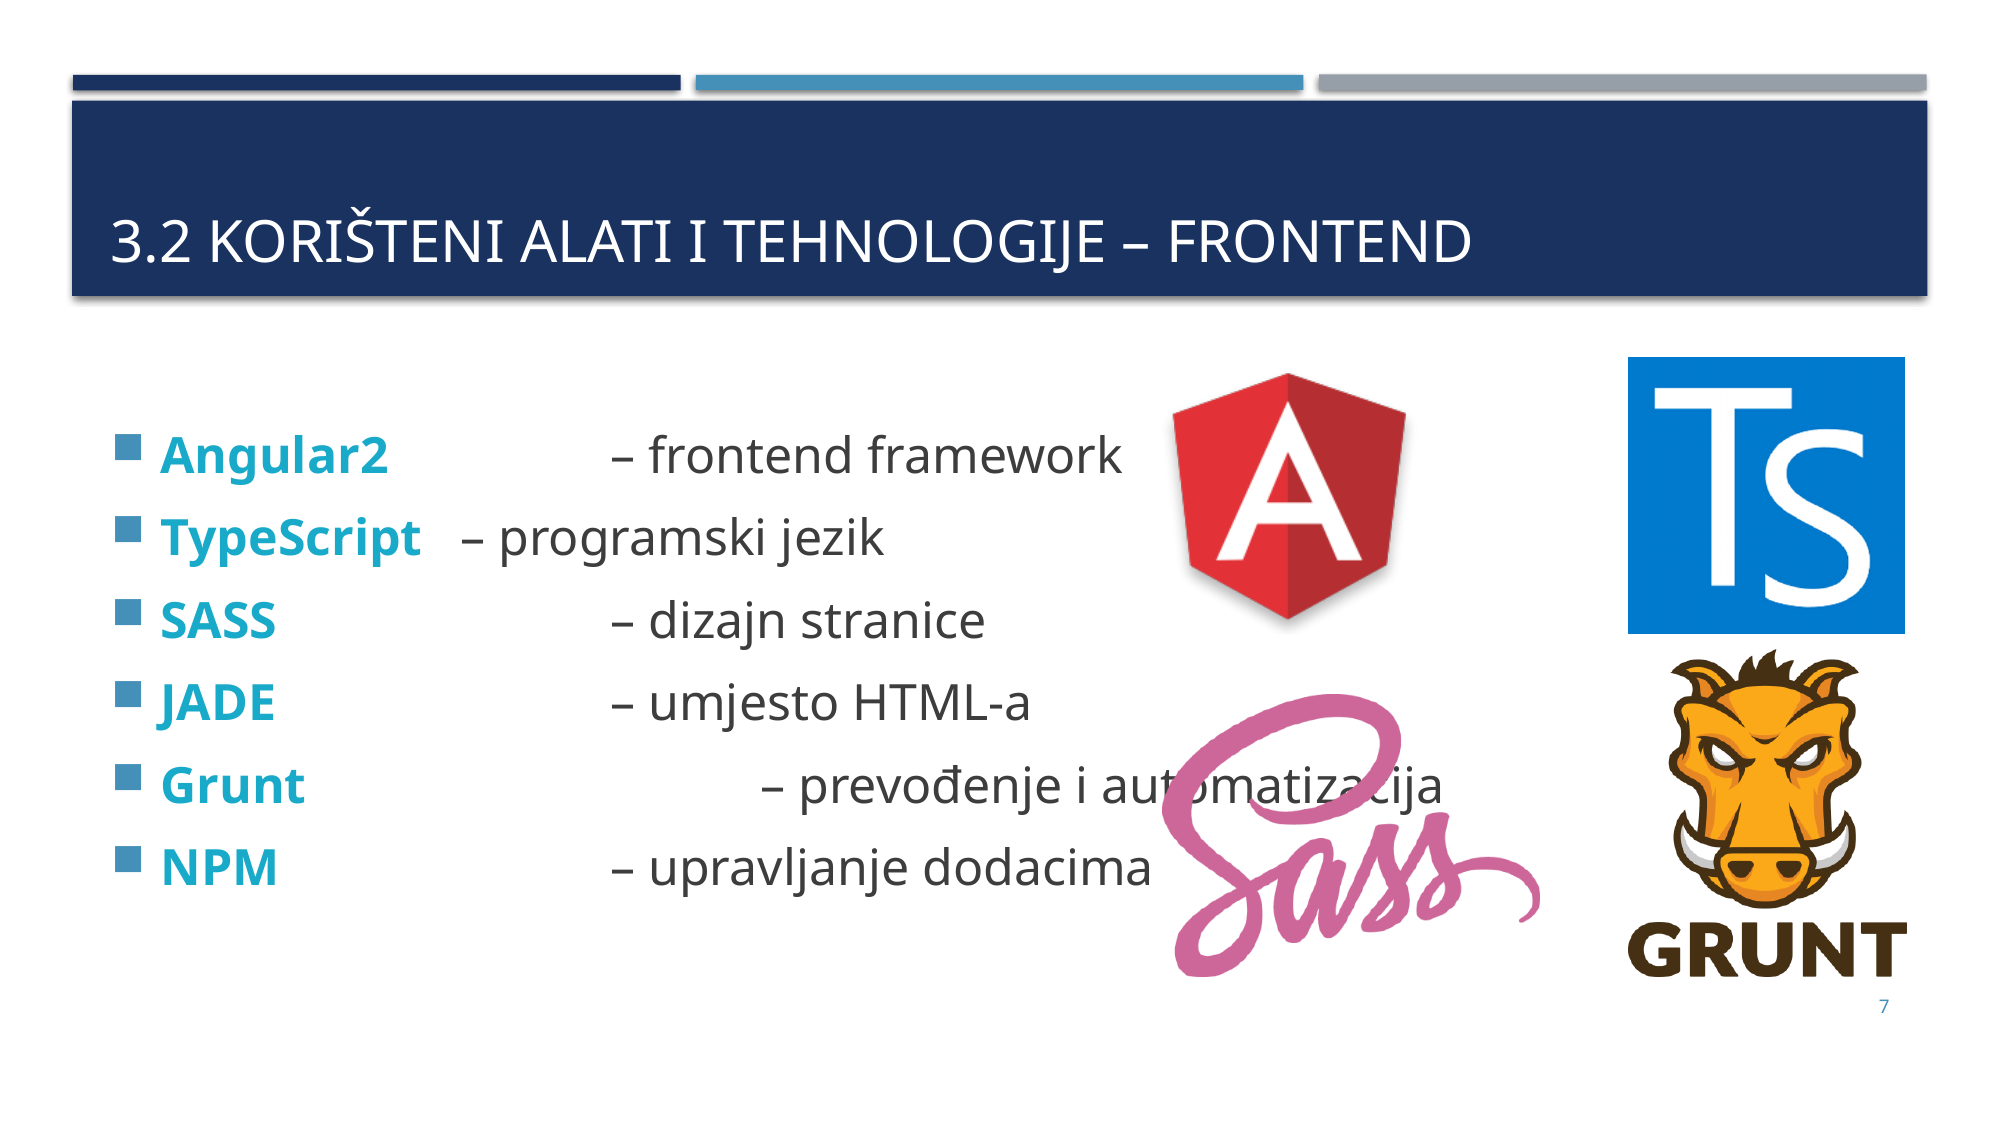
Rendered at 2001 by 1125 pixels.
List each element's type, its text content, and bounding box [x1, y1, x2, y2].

list Angular2 – frontend framework TypeScript – programski jezik SASS – dizajn stranice JADE – umjesto HTML-a Grunt – prevođenje i automatizacija NPM – upravljanje dodacima [95, 357, 1905, 962]
slide_number 7 [1732, 986, 1905, 1037]
picture [1628, 357, 1906, 635]
picture [1162, 357, 1418, 635]
picture [1162, 694, 1540, 978]
picture [1627, 649, 1907, 978]
title 3.2 Korišteni alati i tehnologije – frontend [95, 115, 1905, 282]
